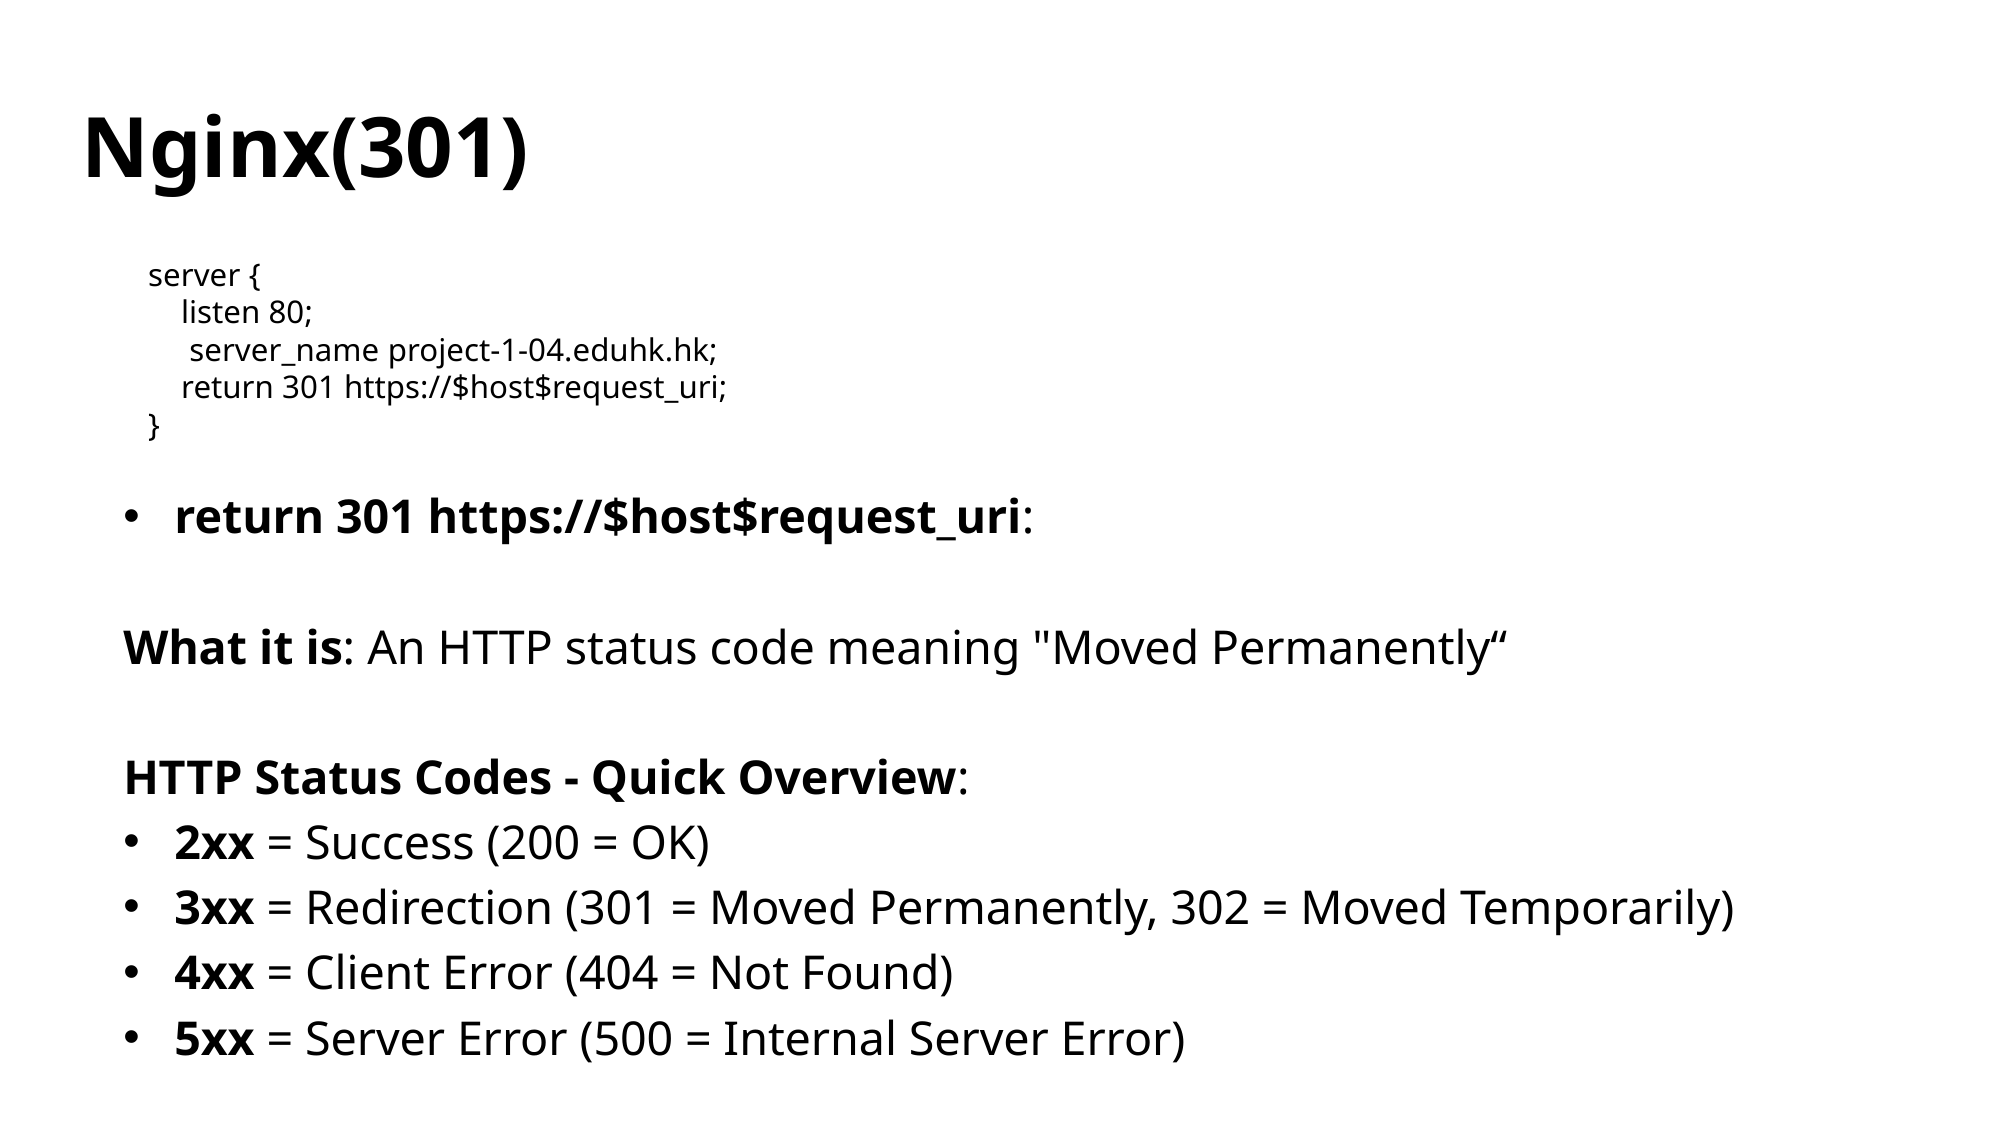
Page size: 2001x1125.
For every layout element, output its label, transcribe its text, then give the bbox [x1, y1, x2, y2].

text_box Nginx(301) [66, 86, 545, 201]
text_box return 301 https://$host$request_uri: What it is: An HTTP status code meaning "Moved Permanently“ HTTP Status Codes - Quick Overview: 2xx = Success (200 = OK) 3xx = Redirection (301 = Moved Permanently, 302 = Moved Temporarily) 4xx = Client Error (404 = Not Found) 5xx = Server Error (500 = Internal Server Error) [108, 479, 1874, 1075]
text_box server { listen 80; server_name project-1-04.eduhk.hk; return 301 https://$host$request_uri; } [133, 247, 1134, 450]
